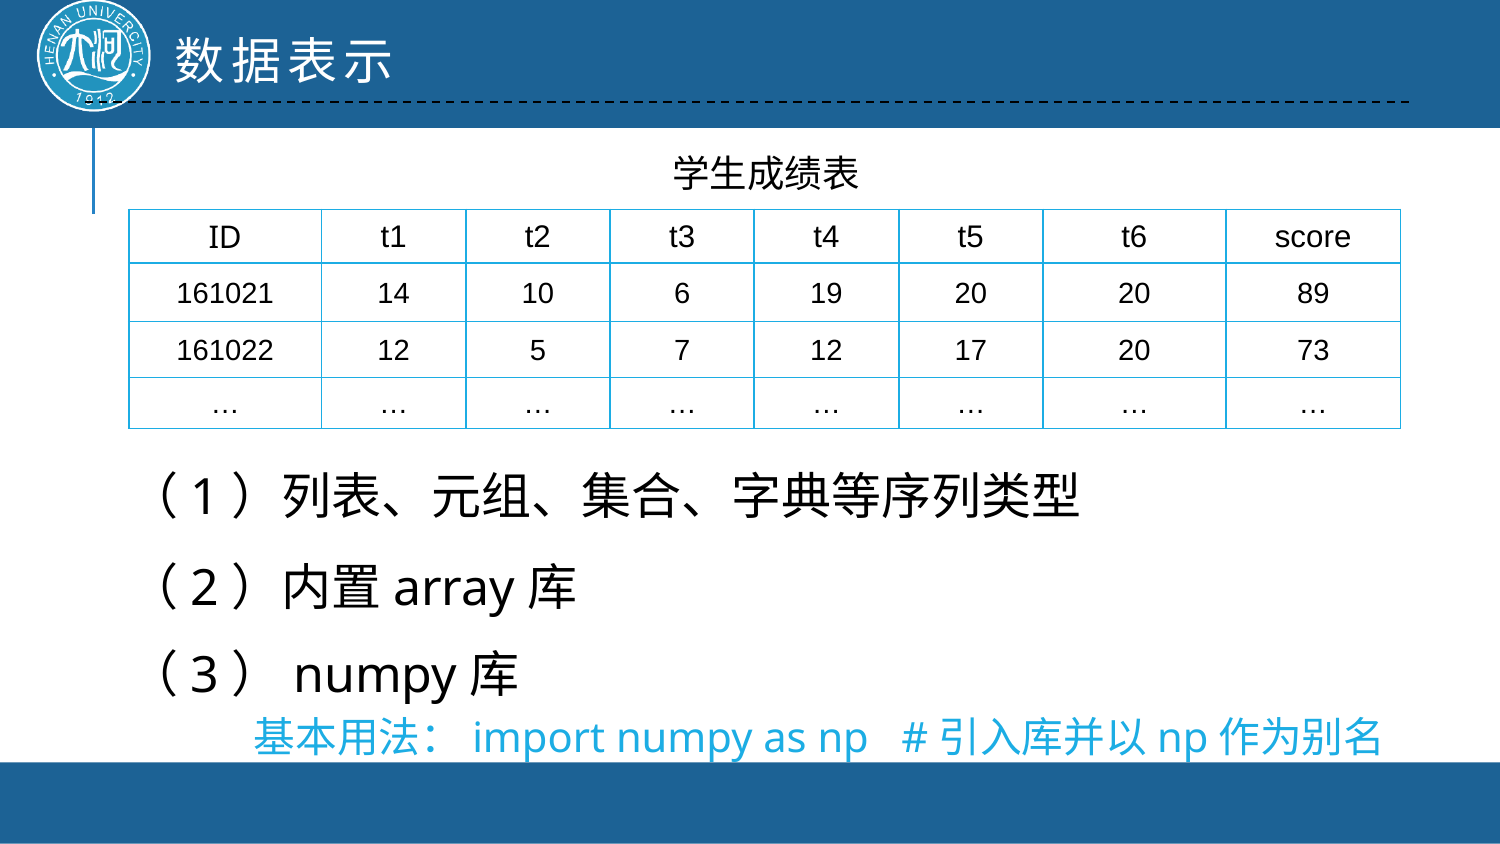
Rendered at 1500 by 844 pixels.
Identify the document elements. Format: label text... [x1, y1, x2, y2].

table_cell … [130, 378, 321, 428]
table_header t5 [900, 210, 1042, 262]
text_box 数据表示 [160, 22, 409, 97]
table_cell 5 [467, 322, 609, 377]
table_header t6 [1044, 210, 1225, 262]
table_cell 17 [900, 322, 1042, 377]
table_cell … [900, 378, 1042, 428]
table_cell 20 [1044, 322, 1225, 377]
table_cell 161022 [130, 322, 321, 377]
table_cell 10 [467, 264, 609, 321]
text_box （2）内置array库 [128, 525, 1308, 612]
table_cell … [1227, 378, 1400, 428]
table_cell … [755, 378, 898, 428]
text_box （3）numpy库 [128, 612, 1308, 703]
table_header score [1227, 210, 1400, 262]
table_cell … [467, 378, 609, 428]
table_header t1 [322, 210, 465, 262]
table_header t2 [467, 210, 609, 262]
table_cell 89 [1227, 264, 1400, 321]
table_cell 12 [755, 322, 898, 377]
table_cell 73 [1227, 322, 1400, 377]
table_cell … [1044, 378, 1225, 428]
table_header ID [130, 210, 321, 262]
table_cell 19 [755, 264, 898, 321]
table_cell … [611, 378, 753, 428]
table_cell 12 [322, 322, 465, 377]
text_box 学生成绩表 [176, 127, 1356, 196]
table_header t3 [611, 210, 753, 262]
table_cell 7 [611, 322, 753, 377]
table_cell … [322, 378, 465, 428]
table_header t4 [755, 210, 898, 262]
table_cell 6 [611, 264, 753, 321]
table_cell 20 [900, 264, 1042, 321]
text_box （1）列表、元组、集合、字典等序列类型 [128, 434, 1308, 525]
table_cell 161021 [130, 264, 321, 321]
text_box 基本用法：import numpy as np #引入库并以np作为别名 [253, 685, 1433, 761]
table_cell 20 [1044, 264, 1225, 321]
table_cell 14 [322, 264, 465, 321]
